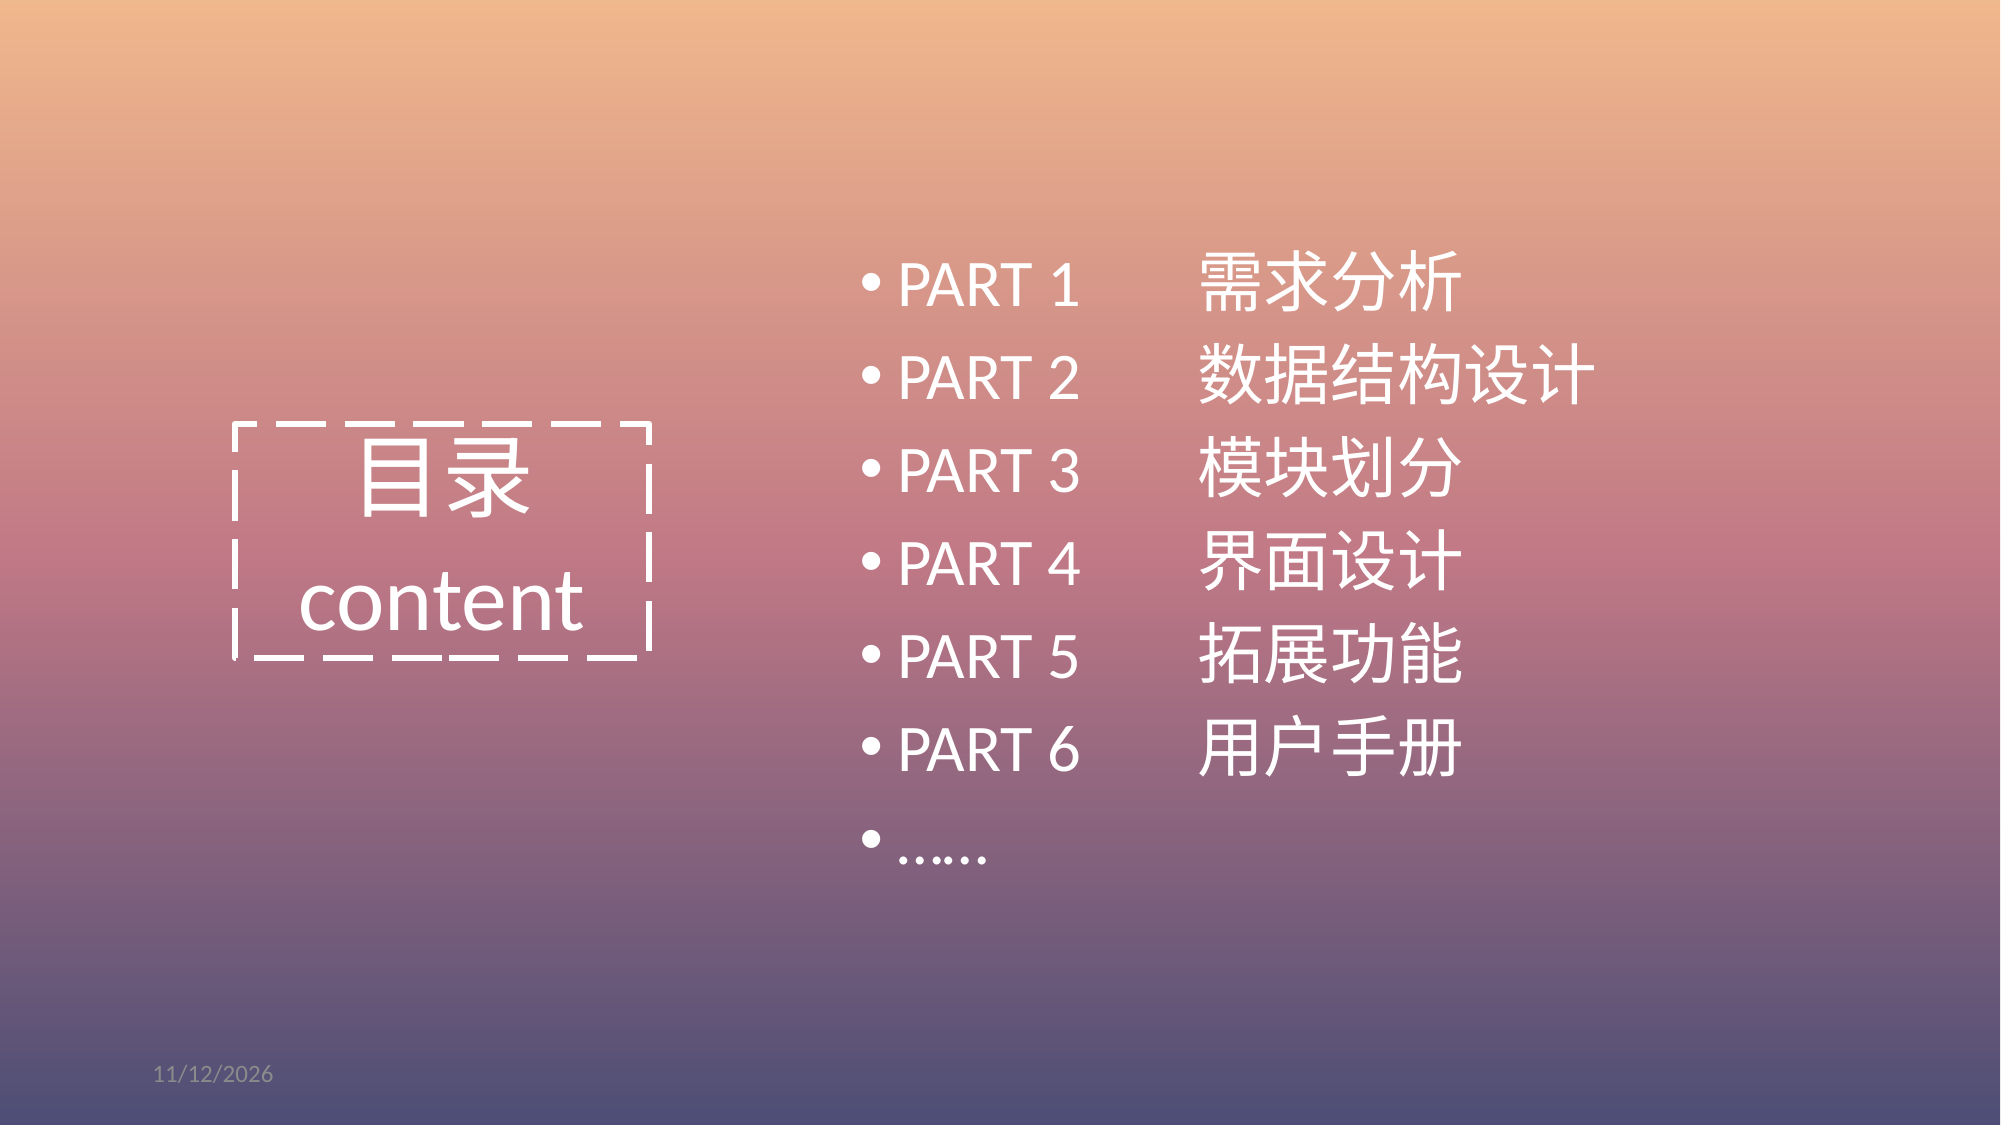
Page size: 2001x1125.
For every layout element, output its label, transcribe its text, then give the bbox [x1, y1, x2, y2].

picture [0, 0, 2001, 1125]
list PART 1 需求分析 PART 2 数据结构设计 PART 3 模块划分 PART 4 界面设计 PART 5 拓展功能 PART 6 用户手册 …… [844, 241, 1857, 950]
list 目录 content [234, 423, 650, 658]
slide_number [137, 1042, 588, 1103]
